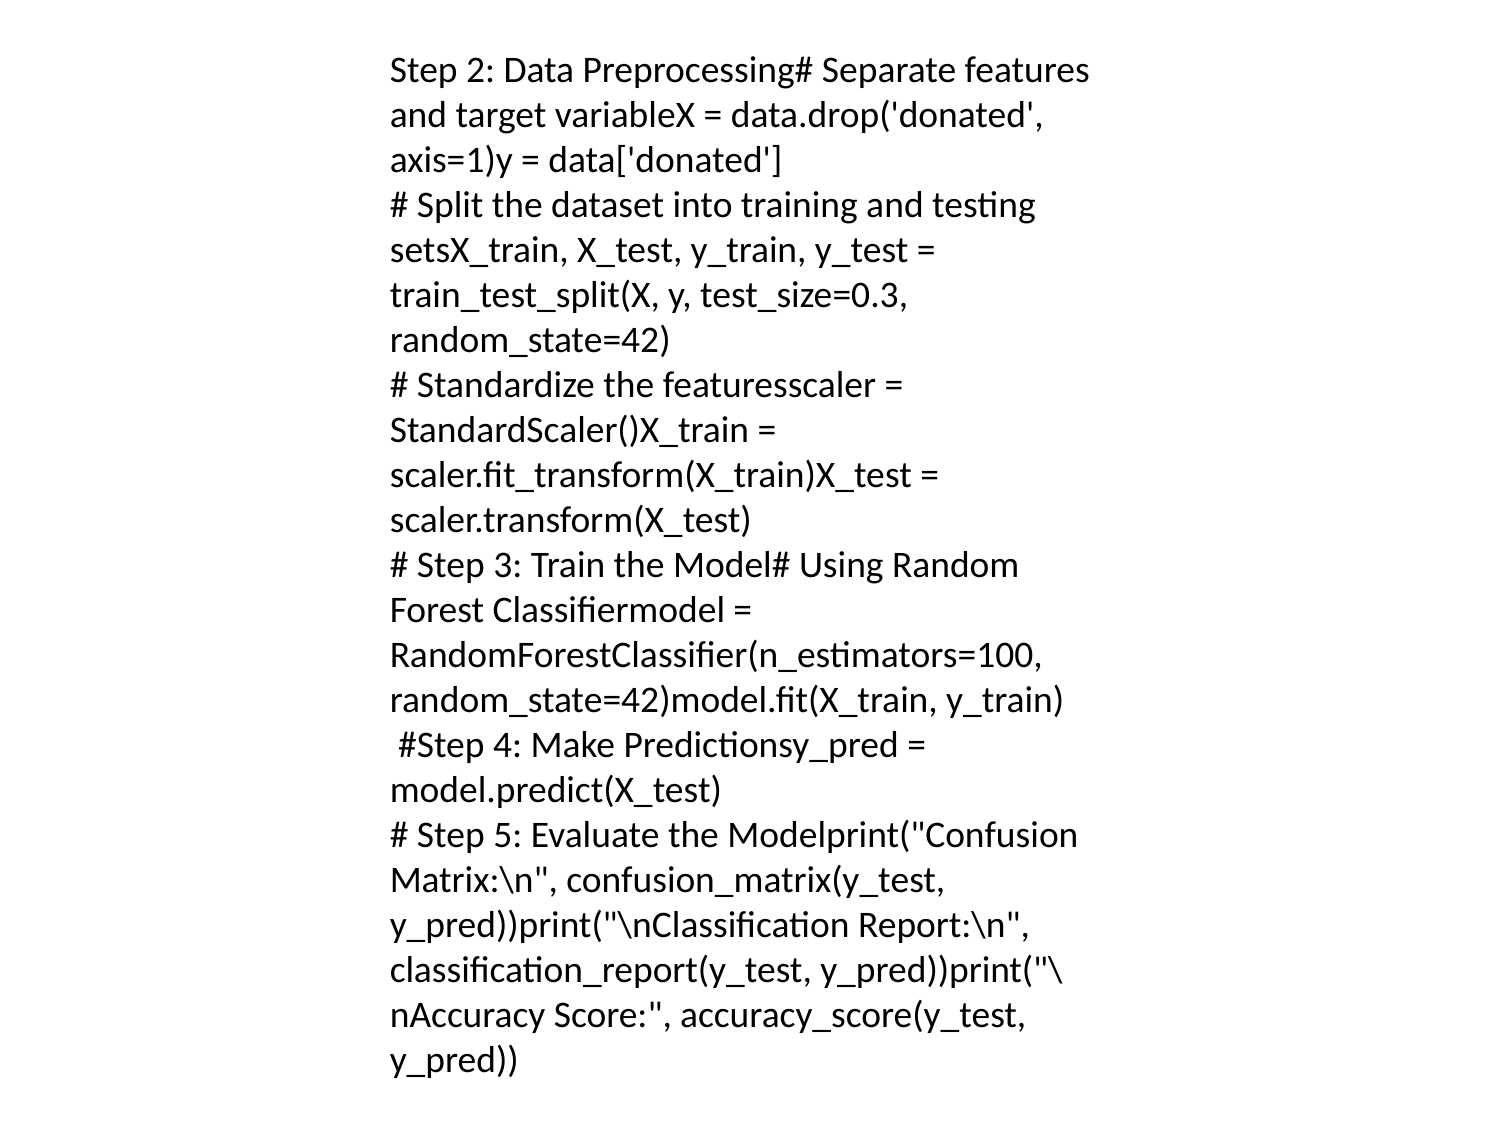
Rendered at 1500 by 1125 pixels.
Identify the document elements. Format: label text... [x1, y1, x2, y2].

text_box Step 2: Data Preprocessing# Separate features and target variableX = data.drop('donated', axis=1)y = data['donated'] # Split the dataset into training and testing setsX_train, X_test, y_train, y_test = train_test_split(X, y, test_size=0.3, random_state=42) # Standardize the featuresscaler = StandardScaler()X_train = scaler.fit_transform(X_train)X_test = scaler.transform(X_test) # Step 3: Train the Model# Using Random Forest Classifiermodel = RandomForestClassifier(n_estimators=100, random_state=42)model.fit(X_train, y_train) #Step 4: Make Predictionsy_pred = model.predict(X_test) # Step 5: Evaluate the Modelprint("Confusion Matrix:\n", confusion_matrix(y_test, y_pred))print("\nClassification Report:\n", classification_report(y_test, y_pred))print("\nAccuracy Score:", accuracy_score(y_test, y_pred)) [374, 37, 1125, 1088]
